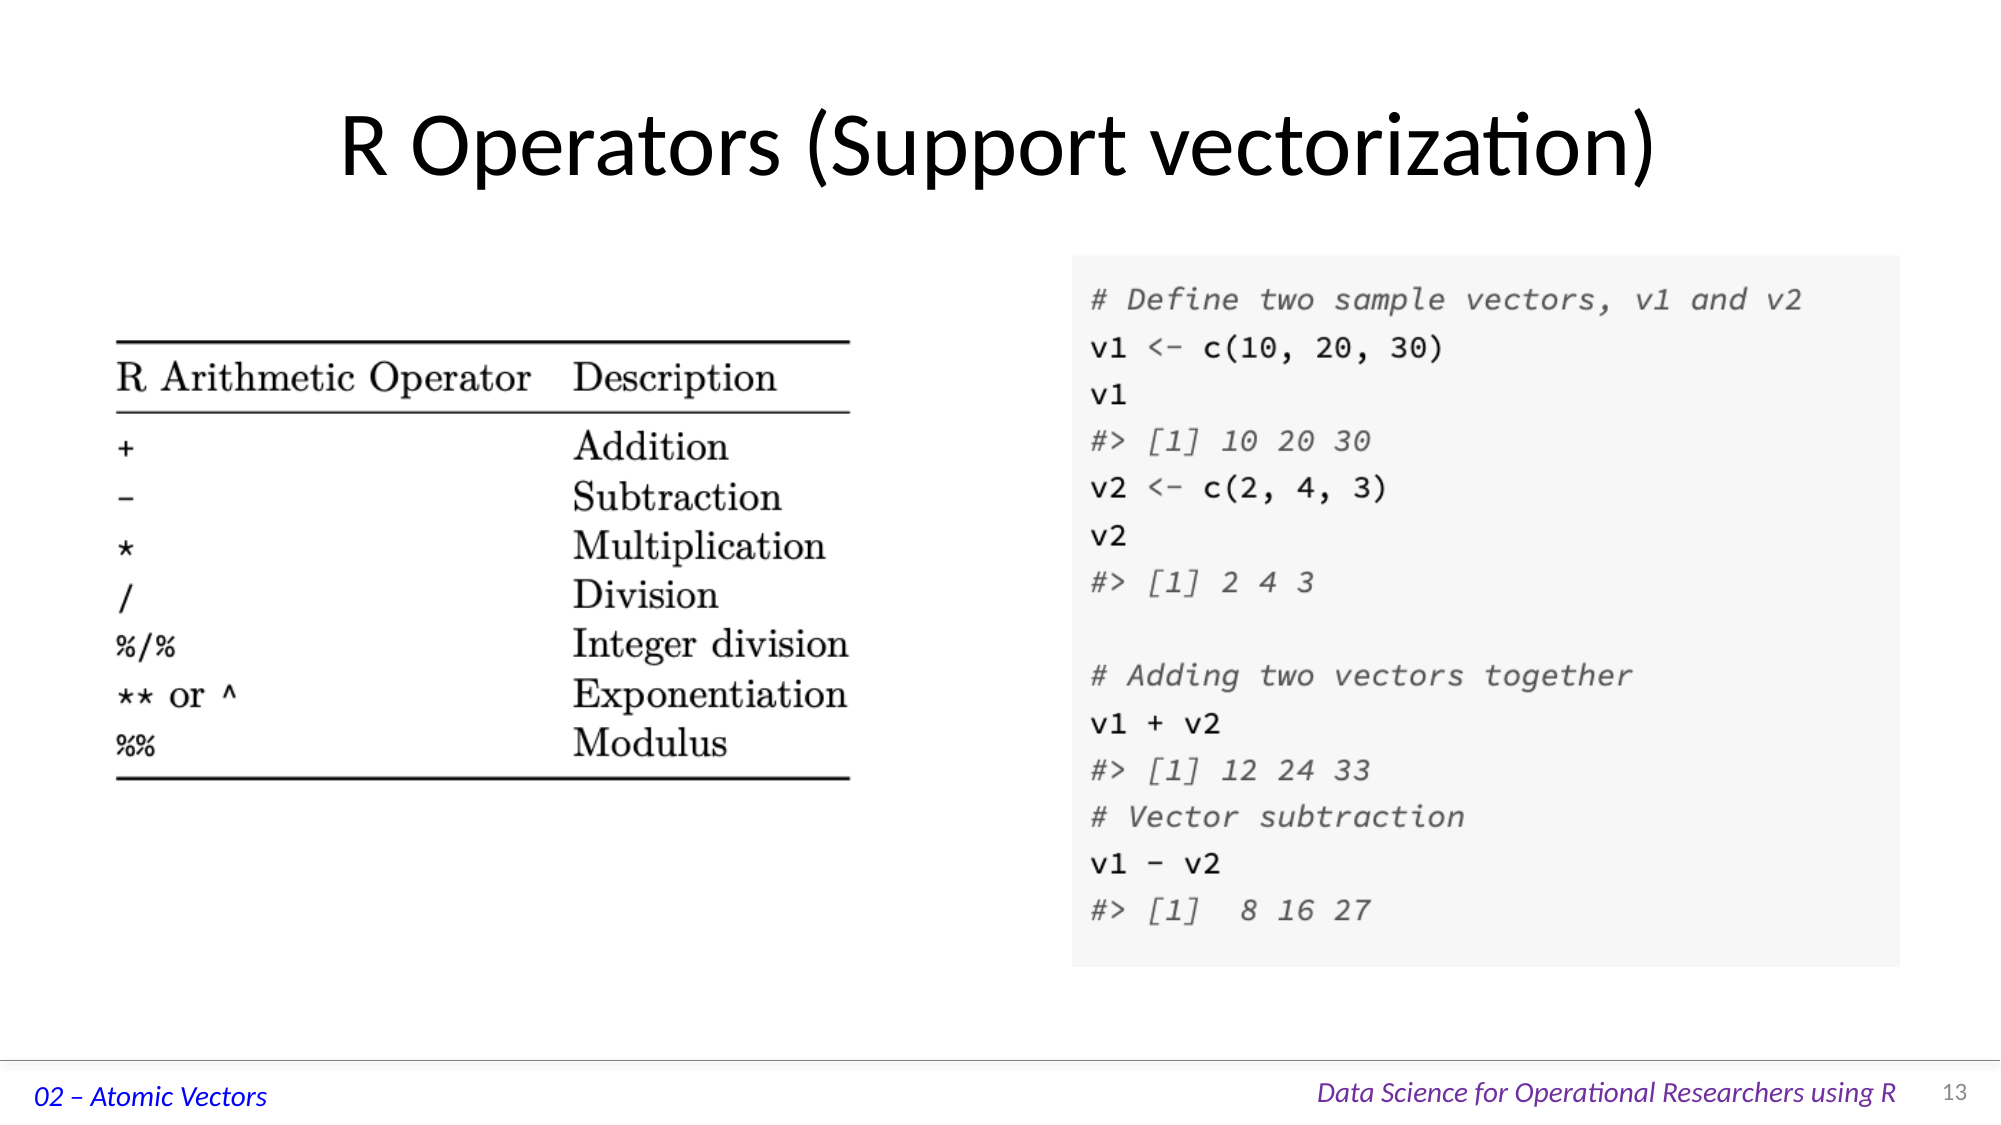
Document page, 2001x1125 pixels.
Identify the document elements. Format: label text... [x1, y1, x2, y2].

picture [99, 316, 914, 809]
title R Operators (Support vectorization) [99, 45, 1900, 233]
slide_number 13 [1899, 1060, 1983, 1120]
picture [1071, 248, 1901, 968]
